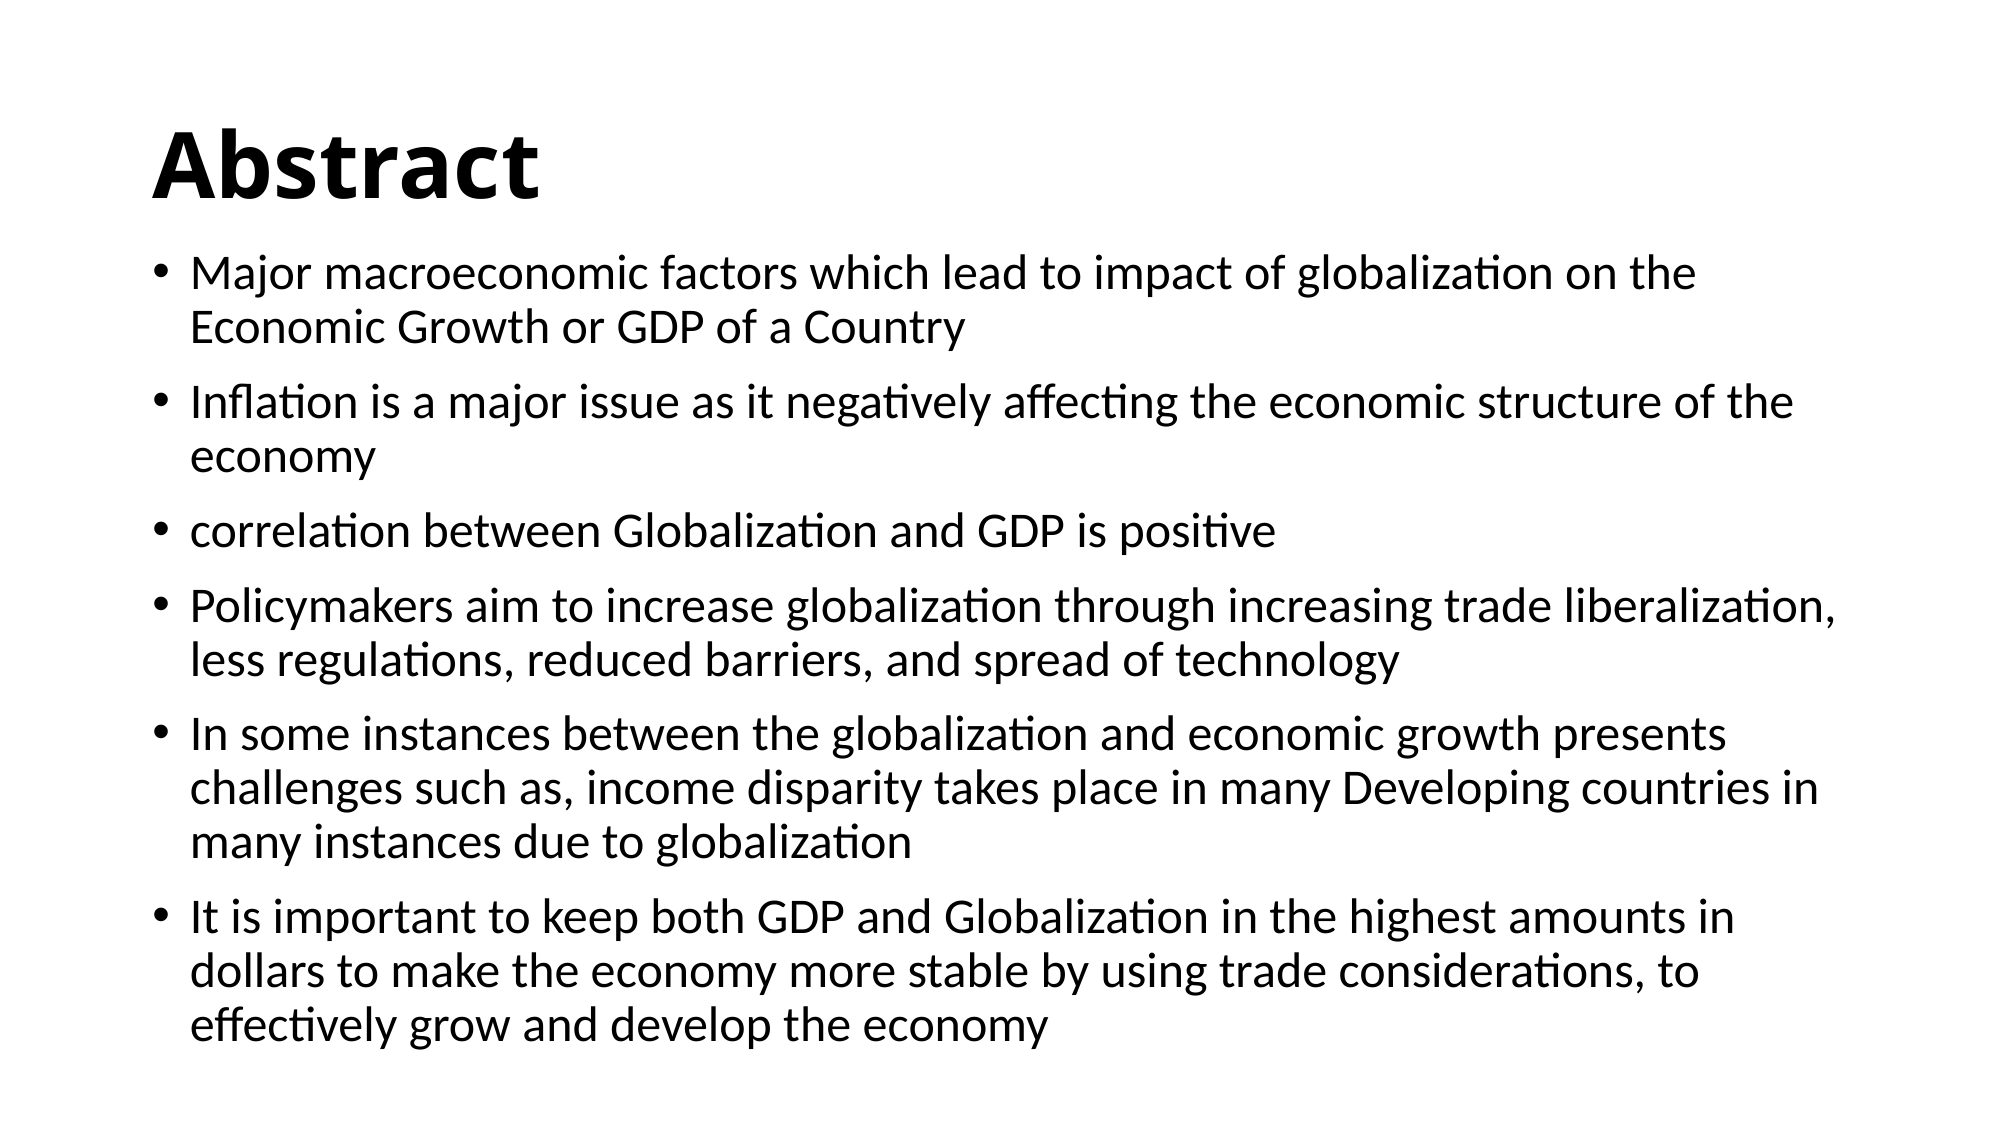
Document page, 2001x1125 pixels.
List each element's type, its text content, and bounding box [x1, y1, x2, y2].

list Major macroeconomic factors which lead to impact of globalization on the Economic Growth or GDP of a Country Inflation is a major issue as it negatively affecting the economic structure of the economy correlation between Globalization and GDP is positive Policymakers aim to increase globalization through increasing trade liberalization, less regulations, reduced barriers, and spread of technology In some instances between the globalization and economic growth presents challenges such as, income disparity takes place in many Developing countries in many instances due to globalization It is important to keep both GDP and Globalization in the highest amounts in dollars to make the economy more stable by using trade considerations, to effectively grow and develop the economy” [137, 238, 1863, 953]
title Abstract [137, 59, 1863, 238]
